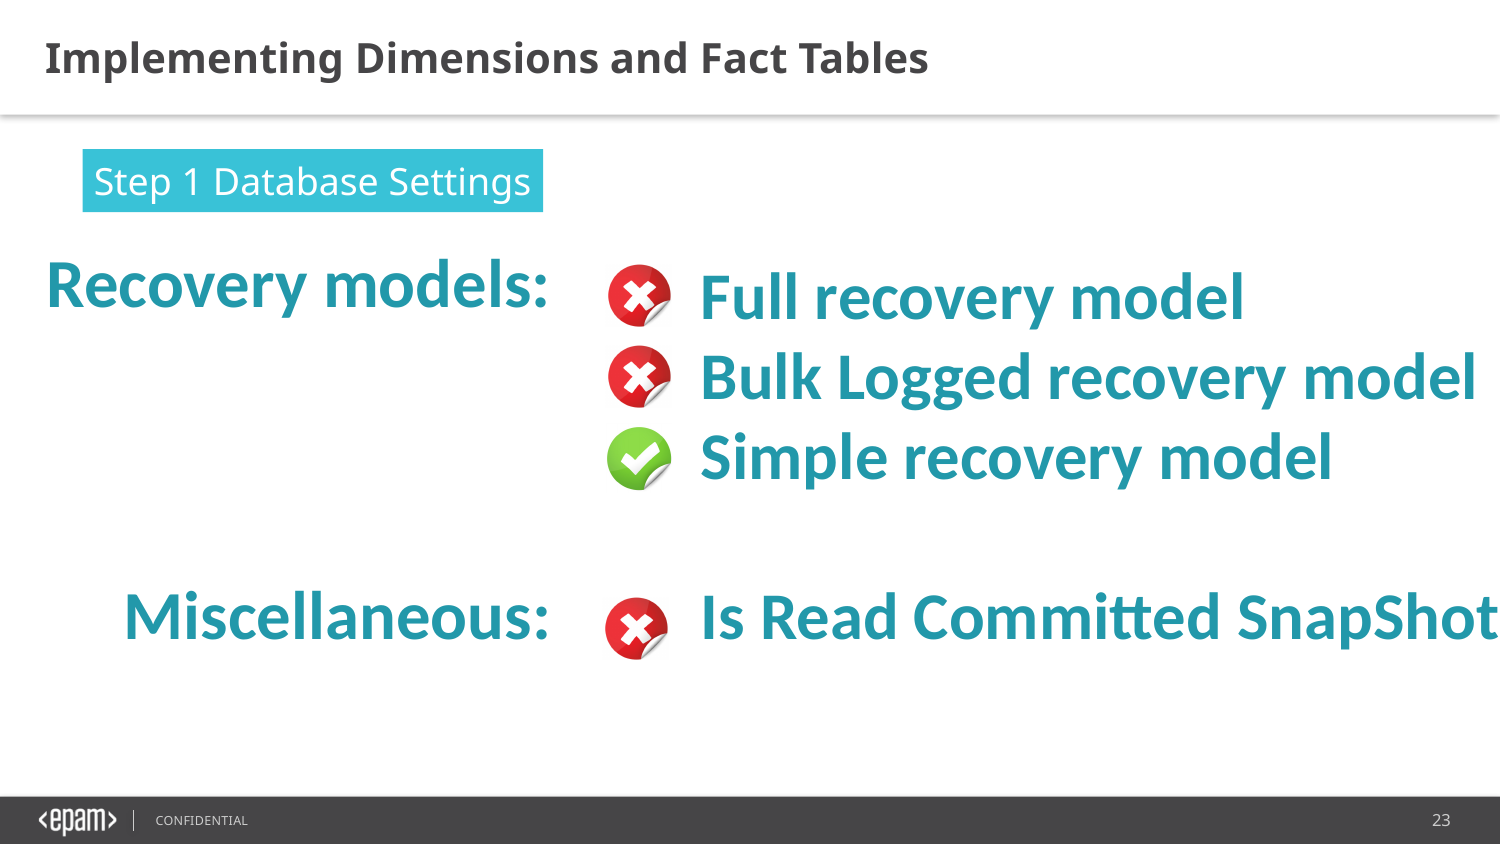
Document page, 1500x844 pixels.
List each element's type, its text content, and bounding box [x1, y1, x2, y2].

picture [606, 422, 672, 494]
list Implementing Dimensions and Fact Tables [0, 0, 1500, 115]
text_box Step 1 Database Settings [82, 149, 544, 213]
picture [38, 808, 117, 837]
picture [606, 262, 672, 329]
text_box Full recovery model Bulk Logged recovery model Simple recovery model Is Read Committed SnapShot [686, 245, 1500, 661]
text_box Recovery models: [31, 231, 567, 329]
picture [606, 343, 672, 410]
text_box Miscellaneous: [109, 563, 567, 661]
picture [603, 595, 669, 662]
